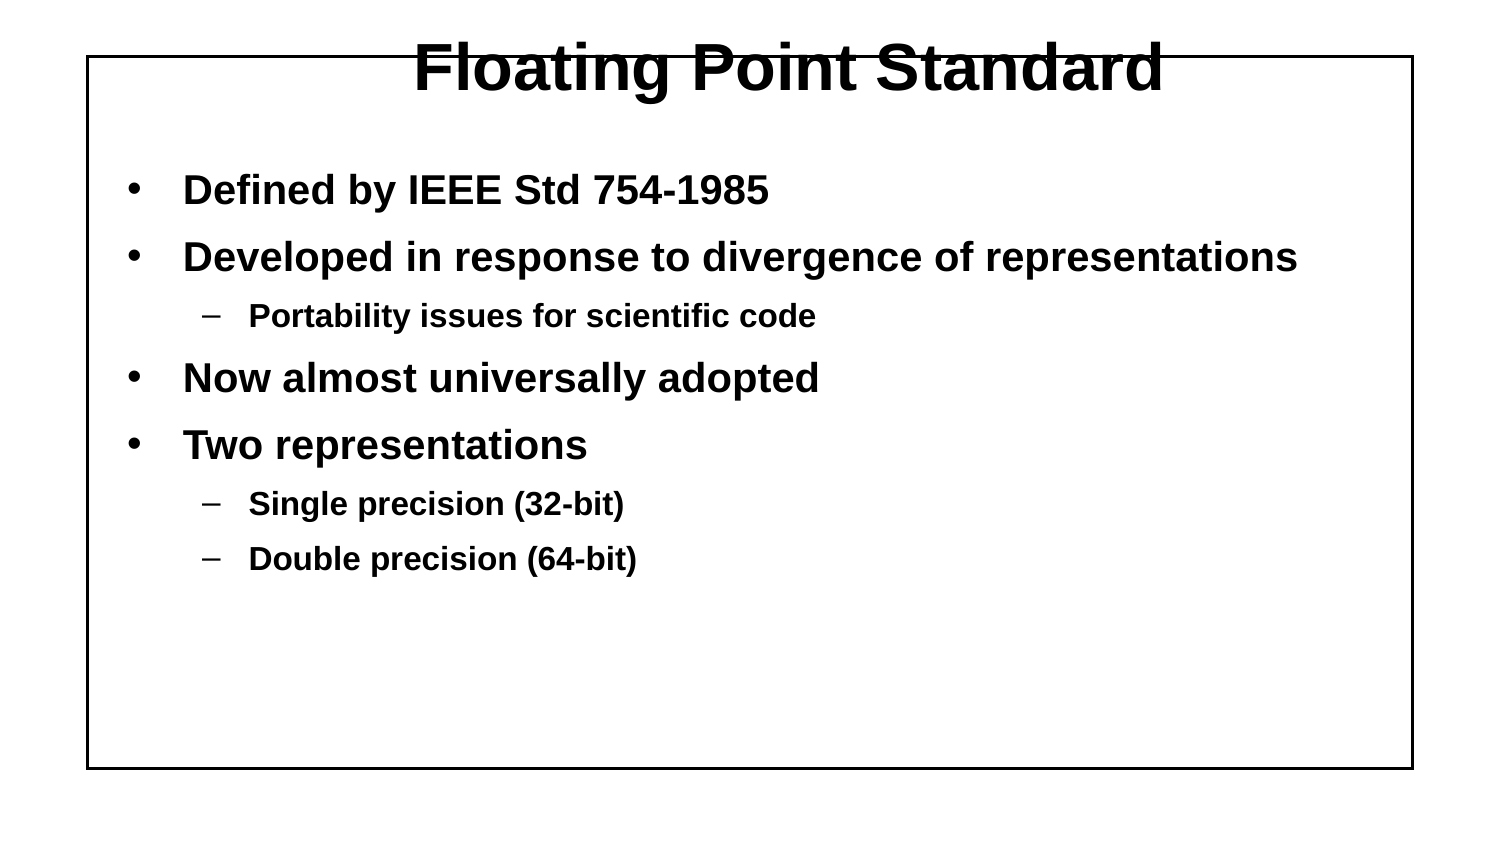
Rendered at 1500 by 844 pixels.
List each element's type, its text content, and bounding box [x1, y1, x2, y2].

list Defined by IEEE Std 754-1985 Developed in response to divergence of representations Portability issues for scientific code Now almost universally adopted Two representations Single precision (32-bit) Double precision (64-bit) [112, 155, 1469, 785]
title Floating Point Standard [112, 17, 1468, 112]
